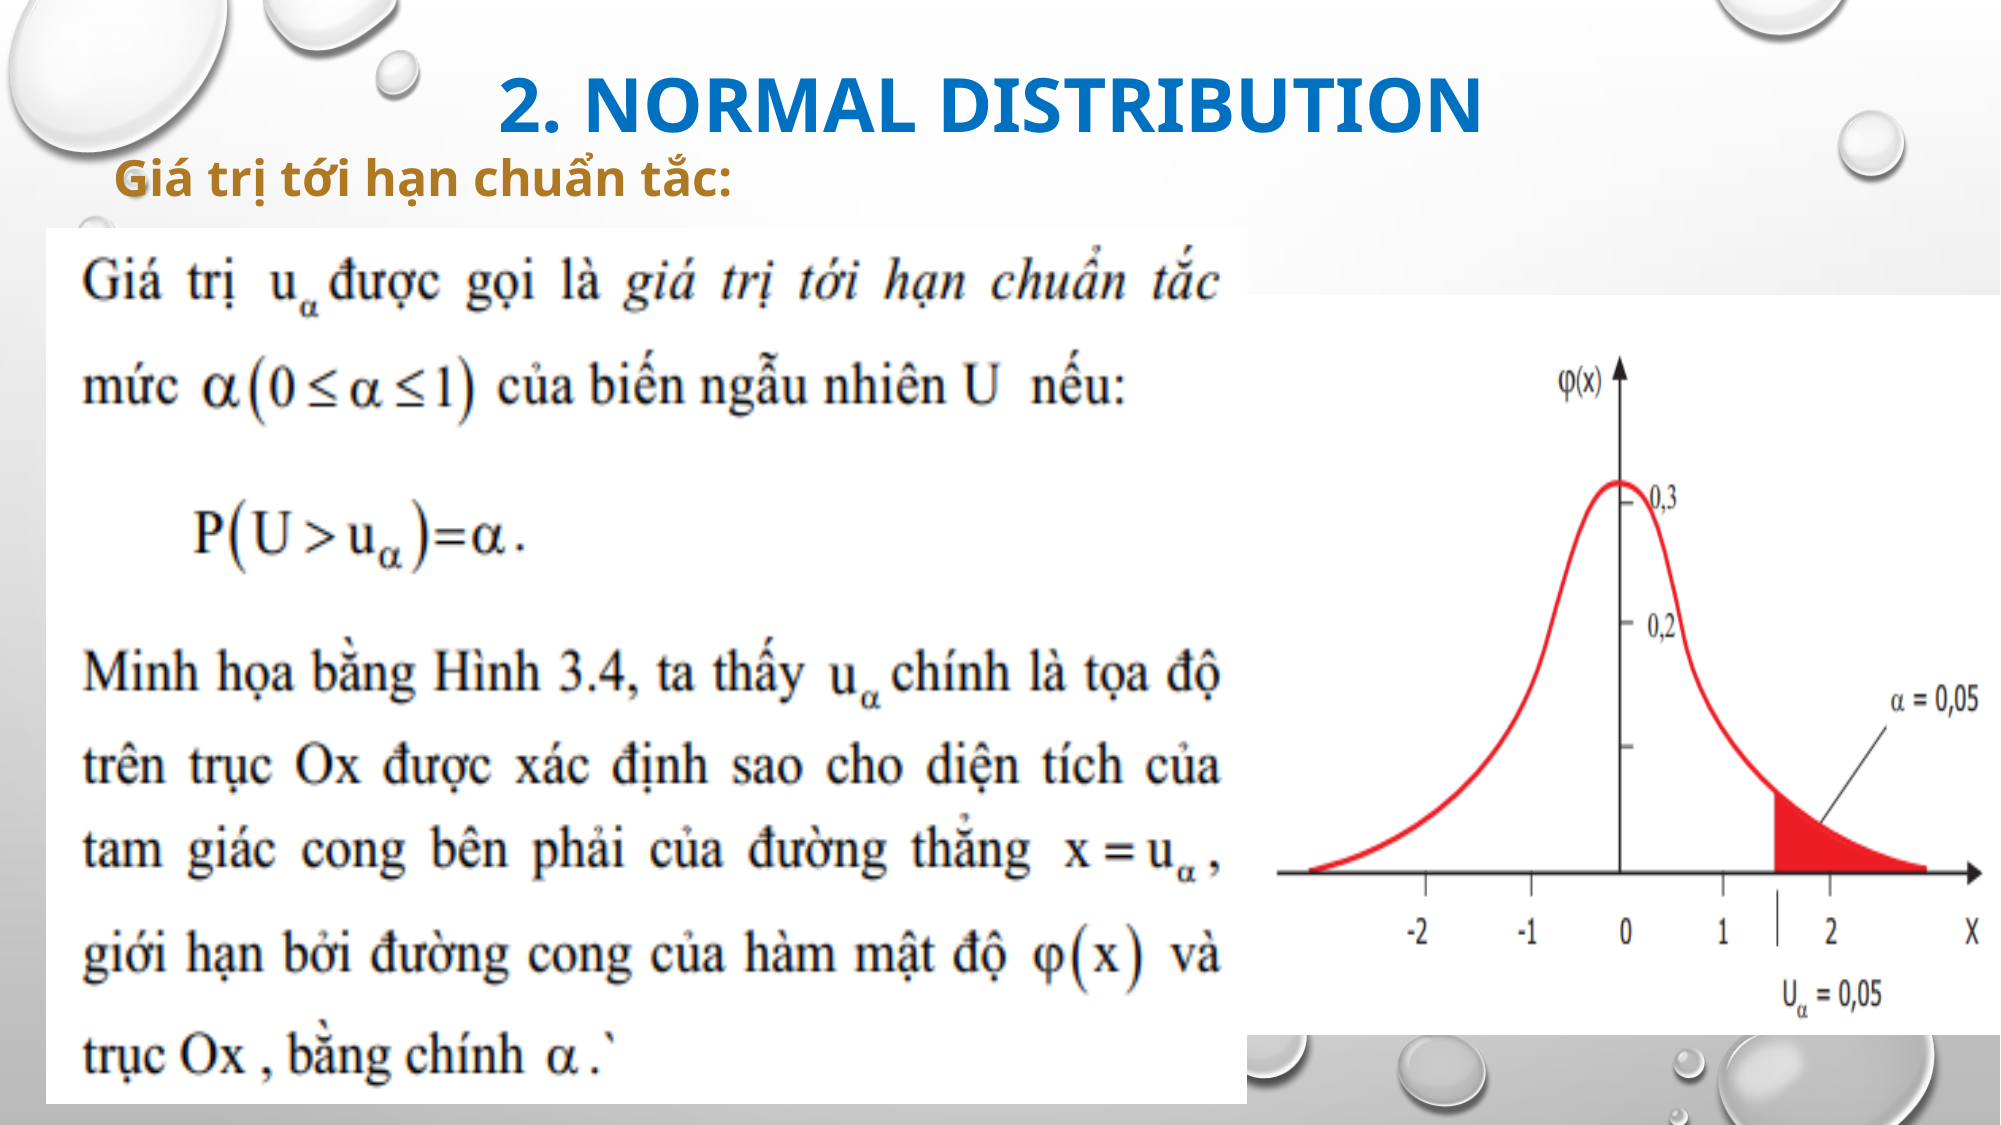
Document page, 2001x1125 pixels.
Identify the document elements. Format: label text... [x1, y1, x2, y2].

title Giá trị tới hạn chuẩn tắc: [98, 148, 1799, 213]
text_box 2. Normal distribution [152, 47, 1853, 169]
picture [0, 0, 2000, 1125]
